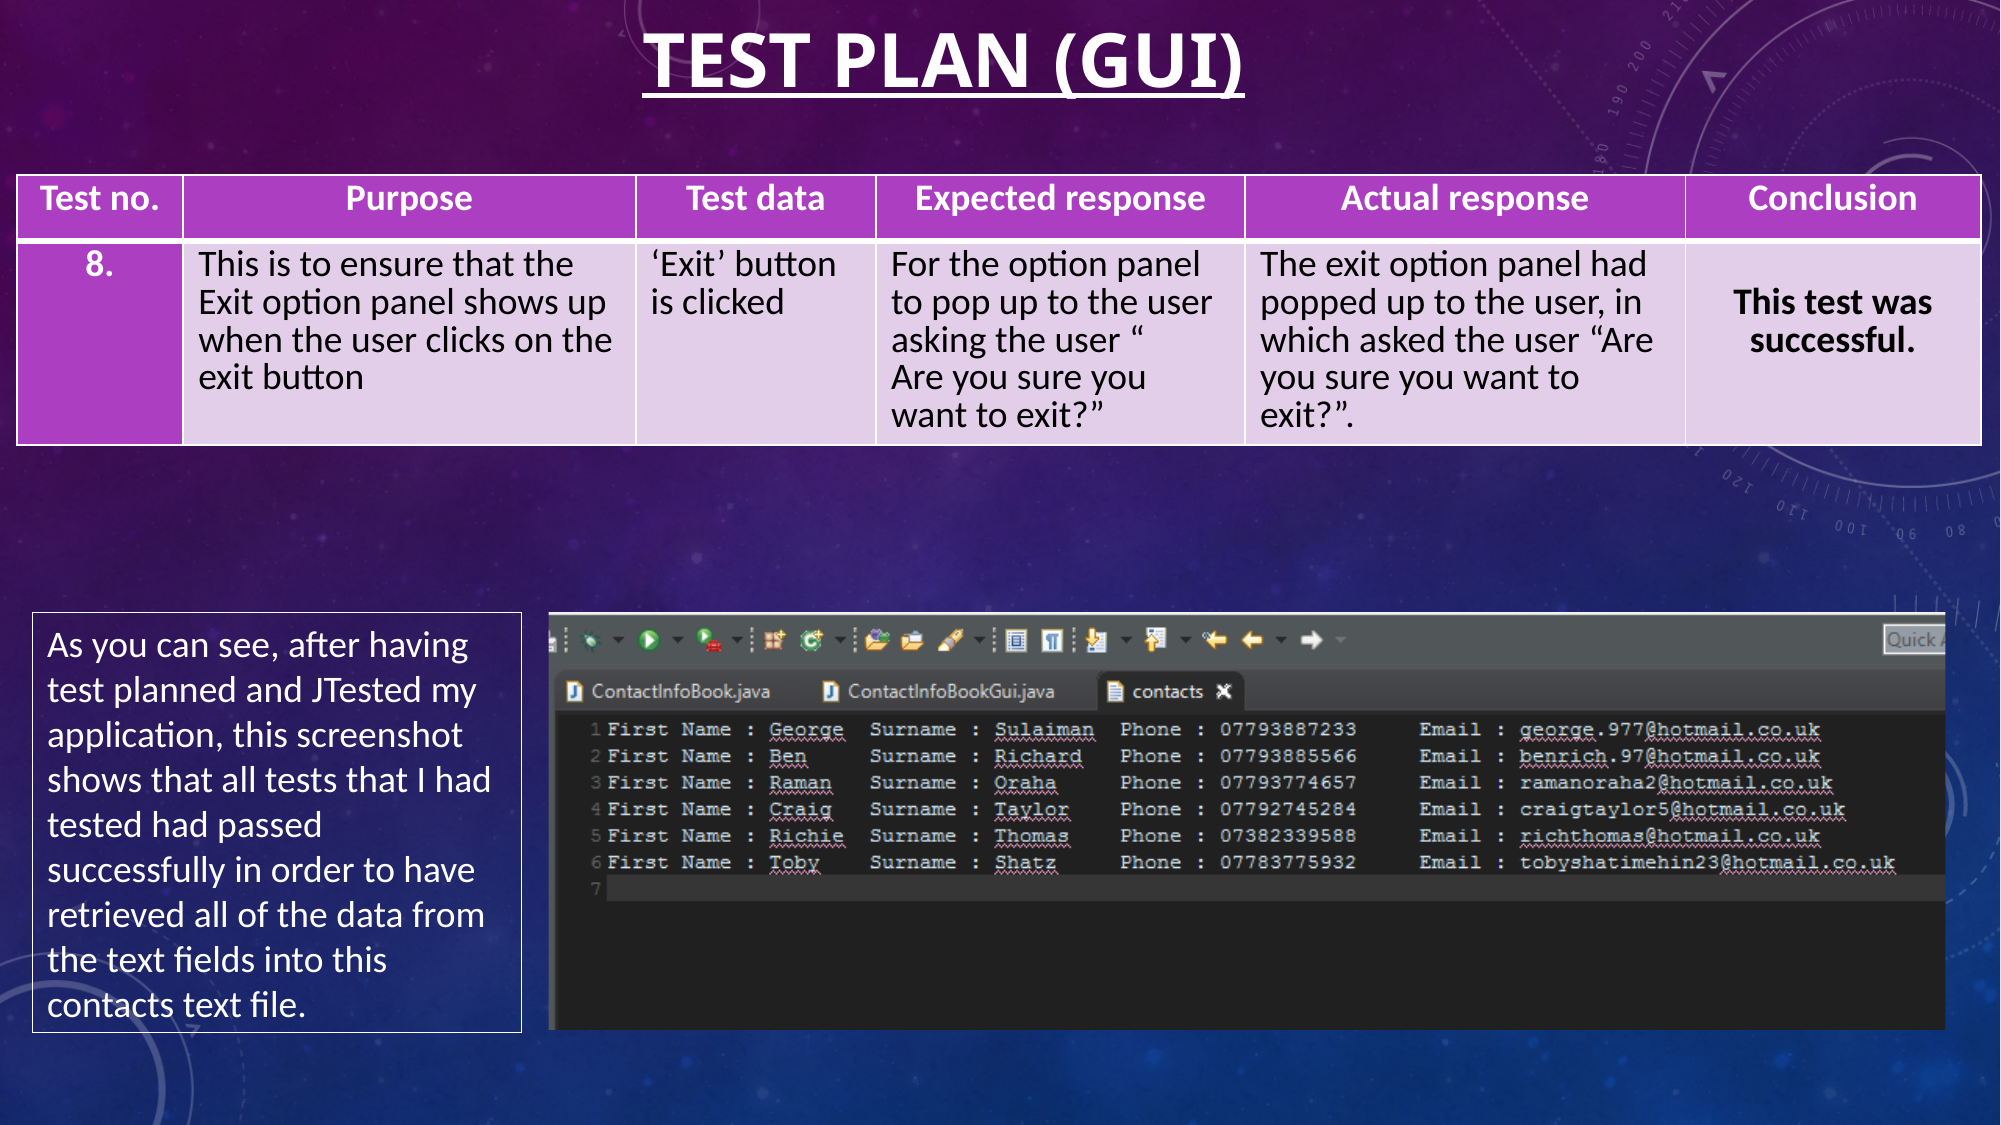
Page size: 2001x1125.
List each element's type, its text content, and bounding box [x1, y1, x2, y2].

table_cell 8. [18, 244, 182, 444]
picture [0, 0, 2001, 1125]
table_cell For the option panel to pop up to the user asking the user “ Are you sure you want to exit?” [877, 244, 1244, 444]
table_header Actual response [1246, 176, 1685, 238]
table_header Purpose [184, 176, 635, 238]
table_cell ‘Exit’ button is clicked [637, 244, 875, 444]
table_header Expected response [877, 176, 1244, 238]
text_box As you can see, after having test planned and JTested my application, this screenshot shows that all tests that I had tested had passed successfully in order to have retrieved all of the data from the text fields into this contacts text file. [32, 612, 522, 1033]
table_cell This test was successful. [1686, 244, 1980, 444]
table_cell This is to ensure that the Exit option panel shows up when the user clicks on the exit button [184, 244, 635, 444]
title Test Plan (GUI) [112, 0, 1775, 115]
table_cell The exit option panel had popped up to the user, in which asked the user “Are you sure you want to exit?”. [1246, 244, 1685, 444]
table_header Test no. [18, 176, 182, 238]
table_header Conclusion [1686, 176, 1980, 238]
table_header Test data [637, 176, 875, 238]
